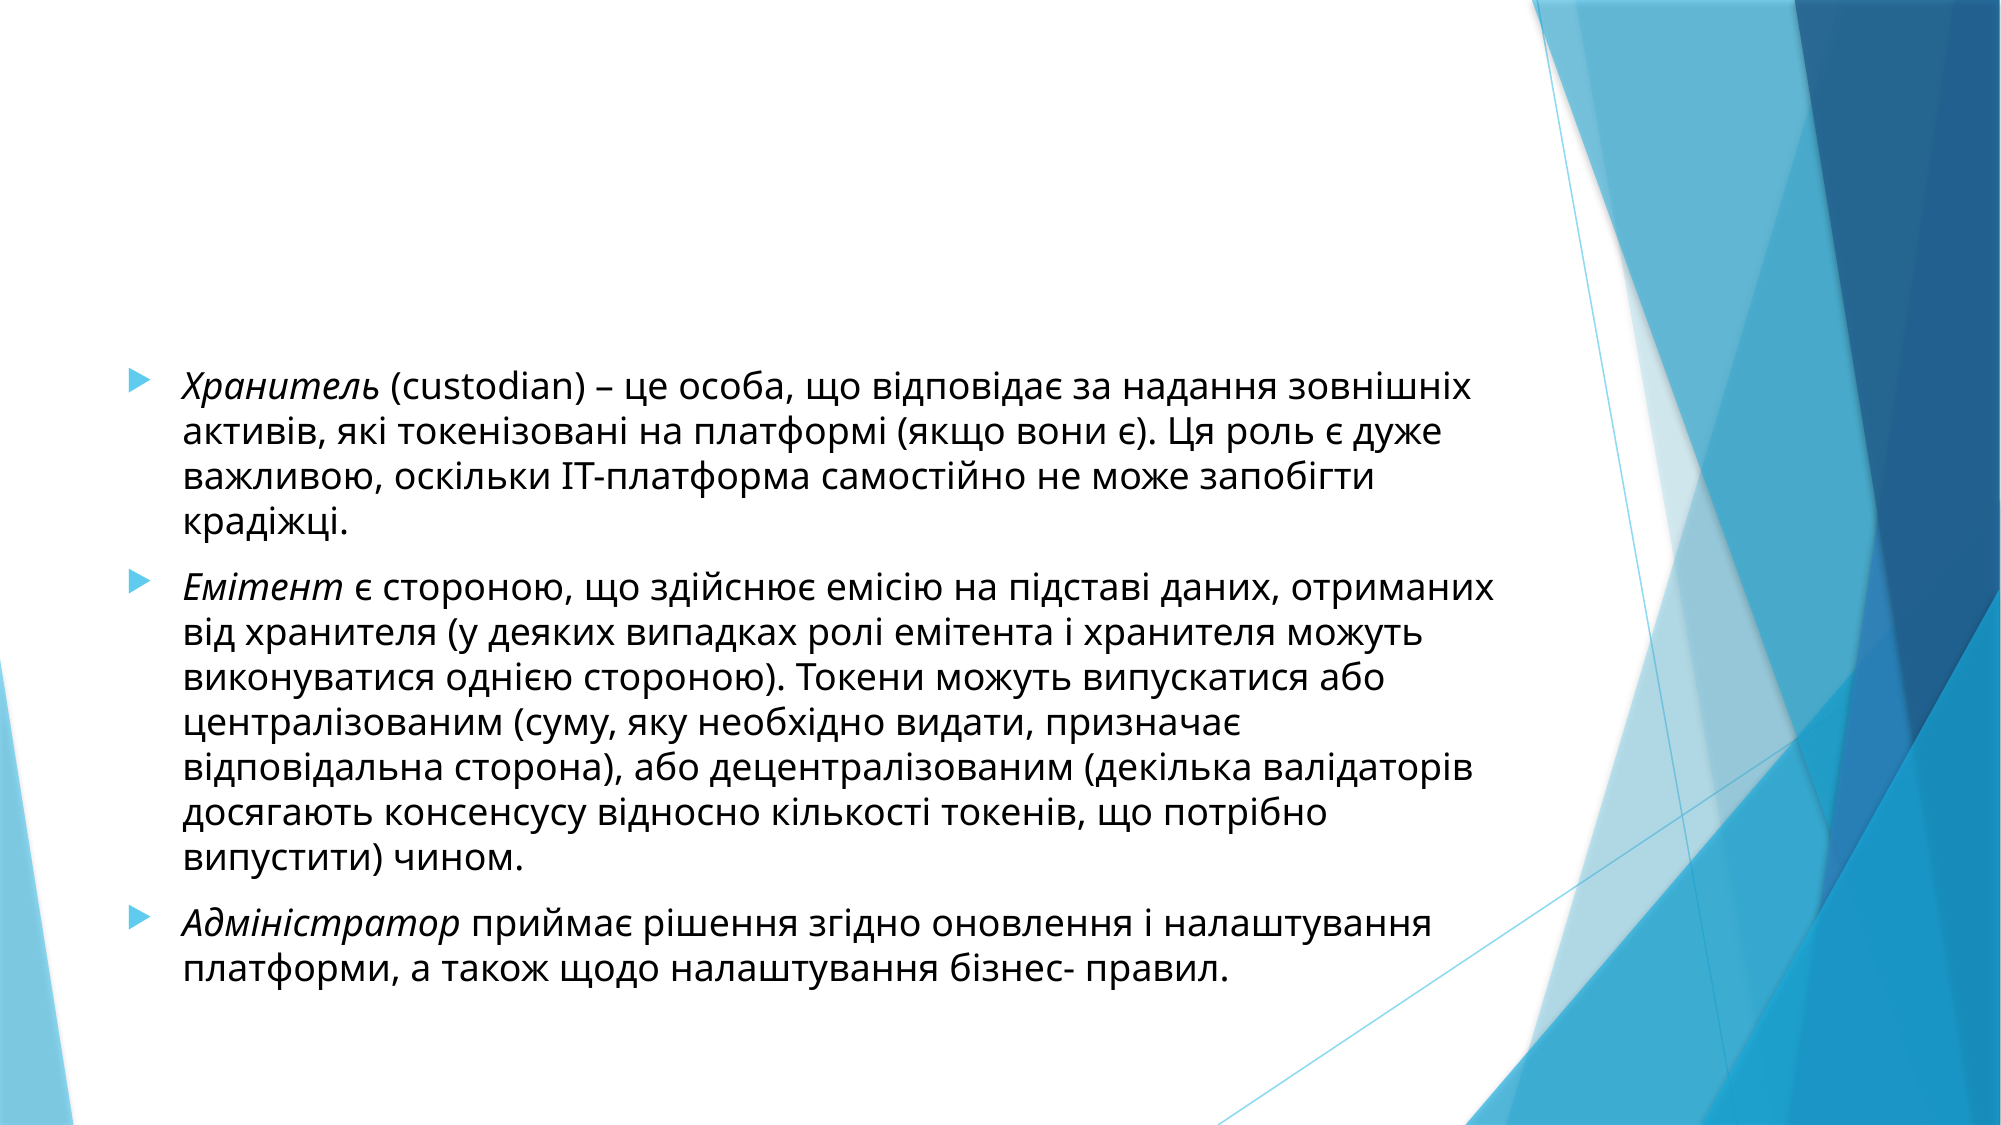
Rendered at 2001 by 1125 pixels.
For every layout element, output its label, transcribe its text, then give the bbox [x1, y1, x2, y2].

list Хранитель (custodian) – це особа, що відповідає за надання зовнішніх активів, які токенізовані на платформі (якщо вони є). Ця роль є дуже важливою, оскільки ІТ-платформа самостійно не може запобігти крадіжці. Емітент є стороною, що здійснює емісію на підставі даних, отриманих від хранителя (у деяких випадках ролі емітента і хранителя можуть виконуватися однією стороною). Токени можуть випускатися або централізованим (суму, яку необхідно видати, призначає відповідальна сторона), або децентралізованим (декілька валідаторів досягають консенсусу відносно кількості токенів, що потрібно випустити) чином. Адміністратор приймає рішення згідно оновлення і налаштування платформи, а також щодо налаштування бізнес- правил. [111, 354, 1522, 992]
